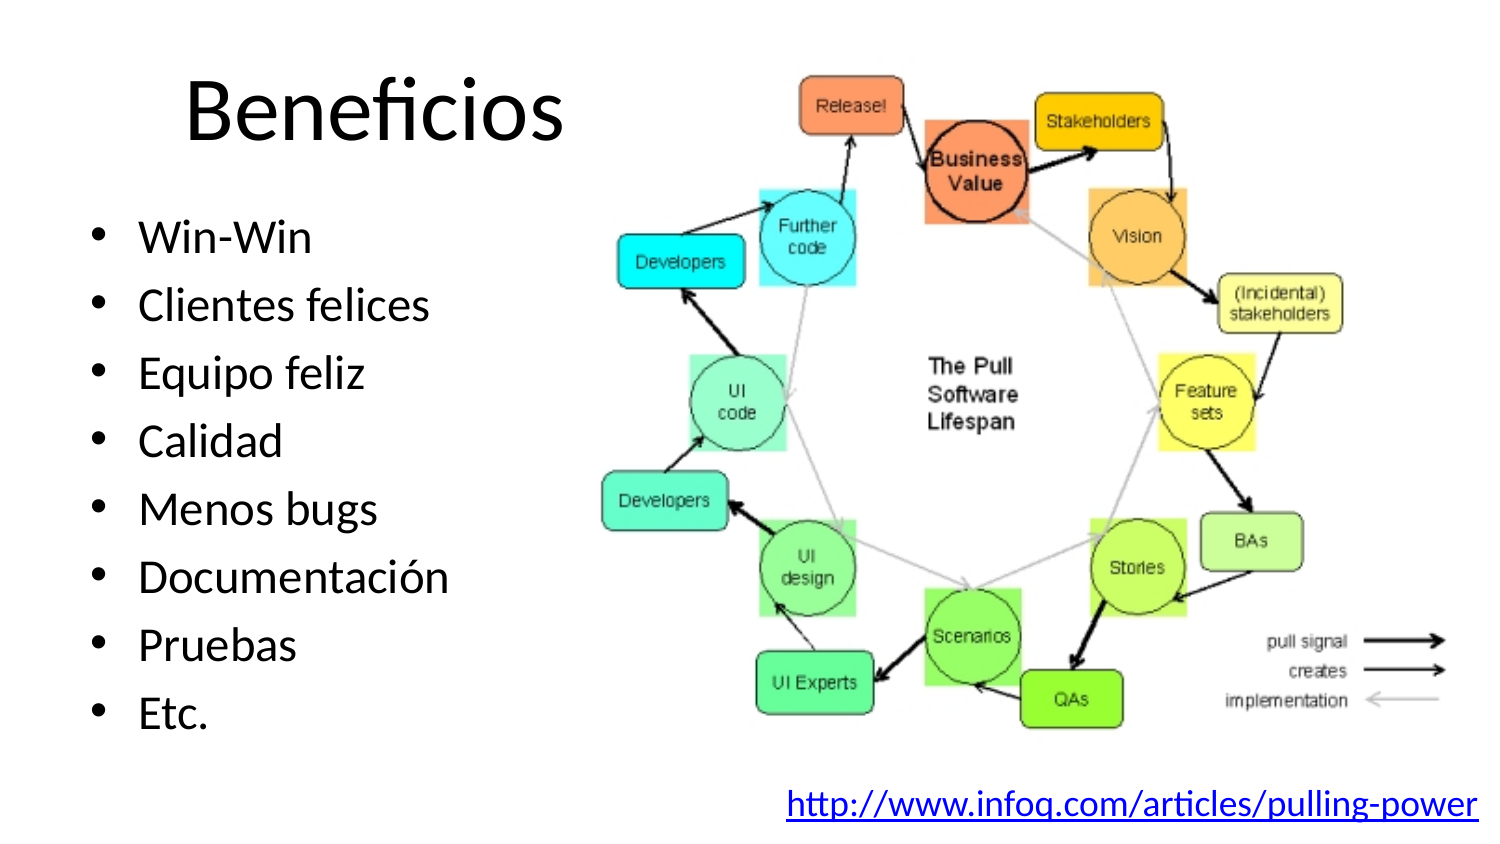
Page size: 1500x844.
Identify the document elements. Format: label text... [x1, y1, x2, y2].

picture [570, 57, 1500, 755]
list Win-Win Clientes felices Equipo feliz Calidad Menos bugs Documentación Pruebas Etc. [75, 196, 565, 754]
title Beneficios [0, 33, 750, 175]
text_box http://www.infoq.com/articles/pulling-power [771, 771, 1494, 832]
